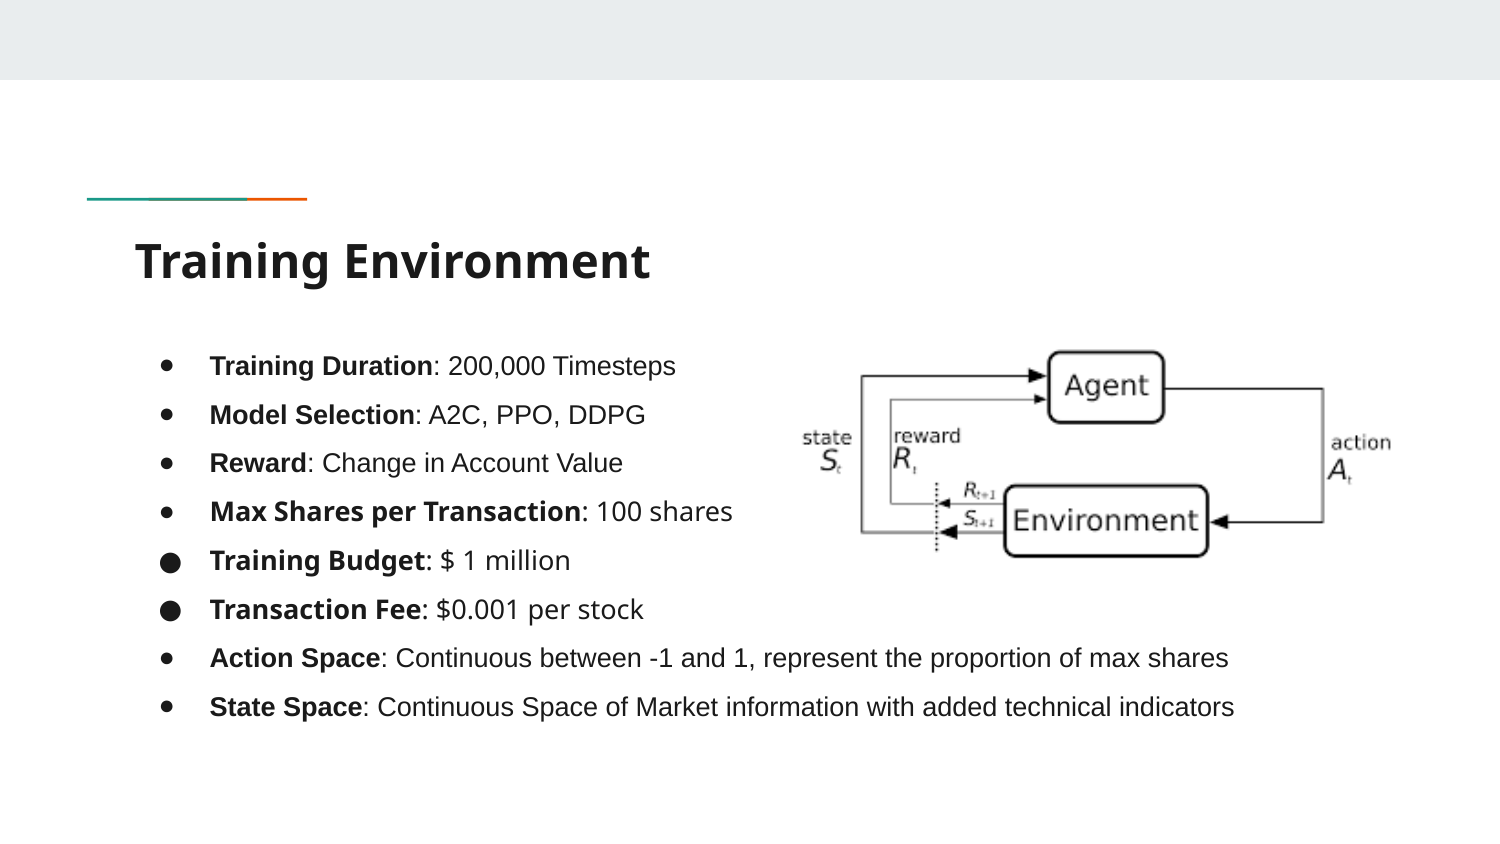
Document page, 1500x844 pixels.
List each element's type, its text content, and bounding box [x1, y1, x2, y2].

title Training Environment [119, 216, 1381, 305]
picture [788, 316, 1398, 593]
text_box Training Duration: 200,000 Timesteps Model Selection: A2C, PPO, DDPG Reward: Change in Account Value Max Shares per Transaction: 100 shares Training Budget: $ 1 million Transaction Fee: $0.001 per stock Action Space: Continuous between -1 and 1, represent the proportion of max shares State Space: Continuous Space of Market information with added technical indicators [119, 317, 1398, 793]
